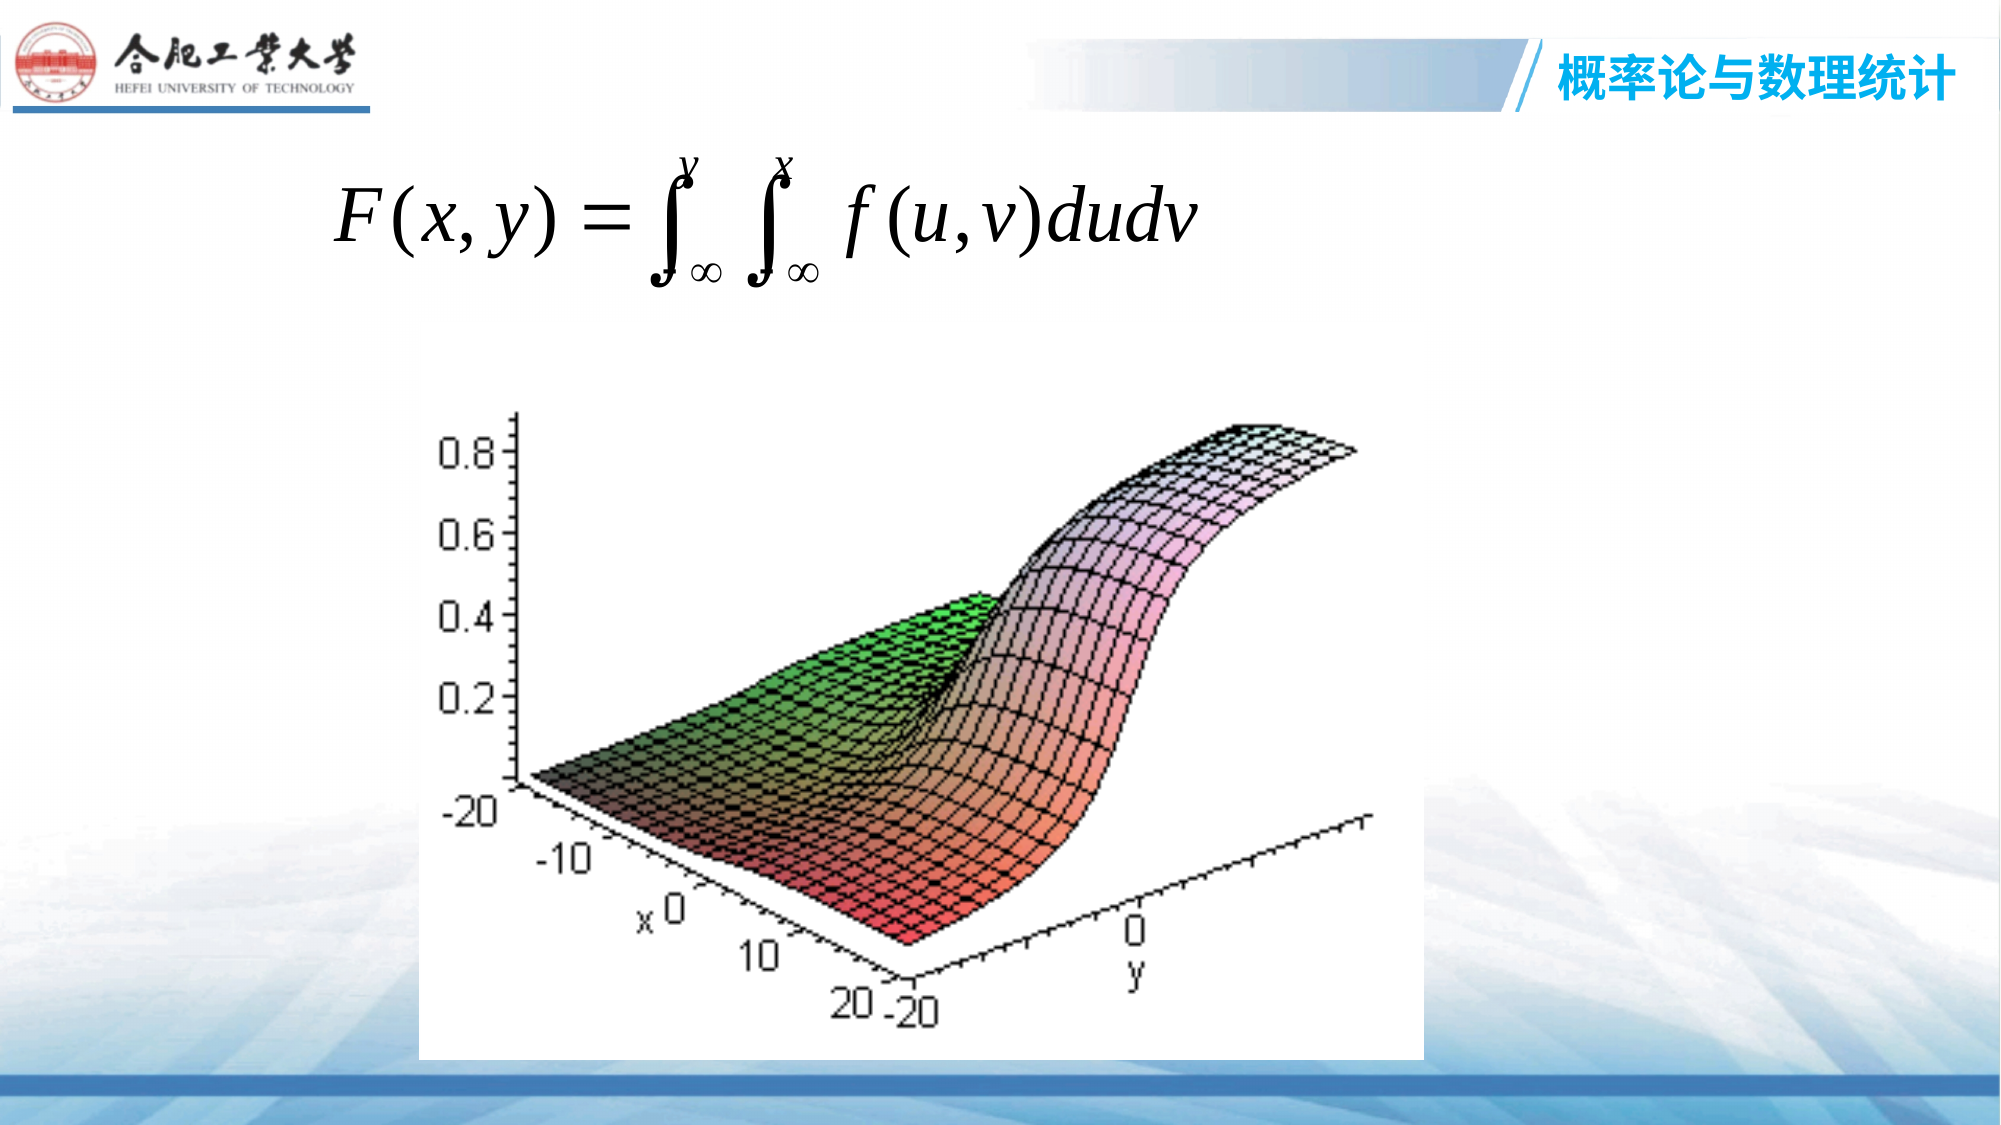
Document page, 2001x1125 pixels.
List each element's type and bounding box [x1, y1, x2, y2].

picture [0, 0, 2001, 1125]
text_box [320, 126, 1214, 302]
text_box [419, 322, 1424, 1060]
